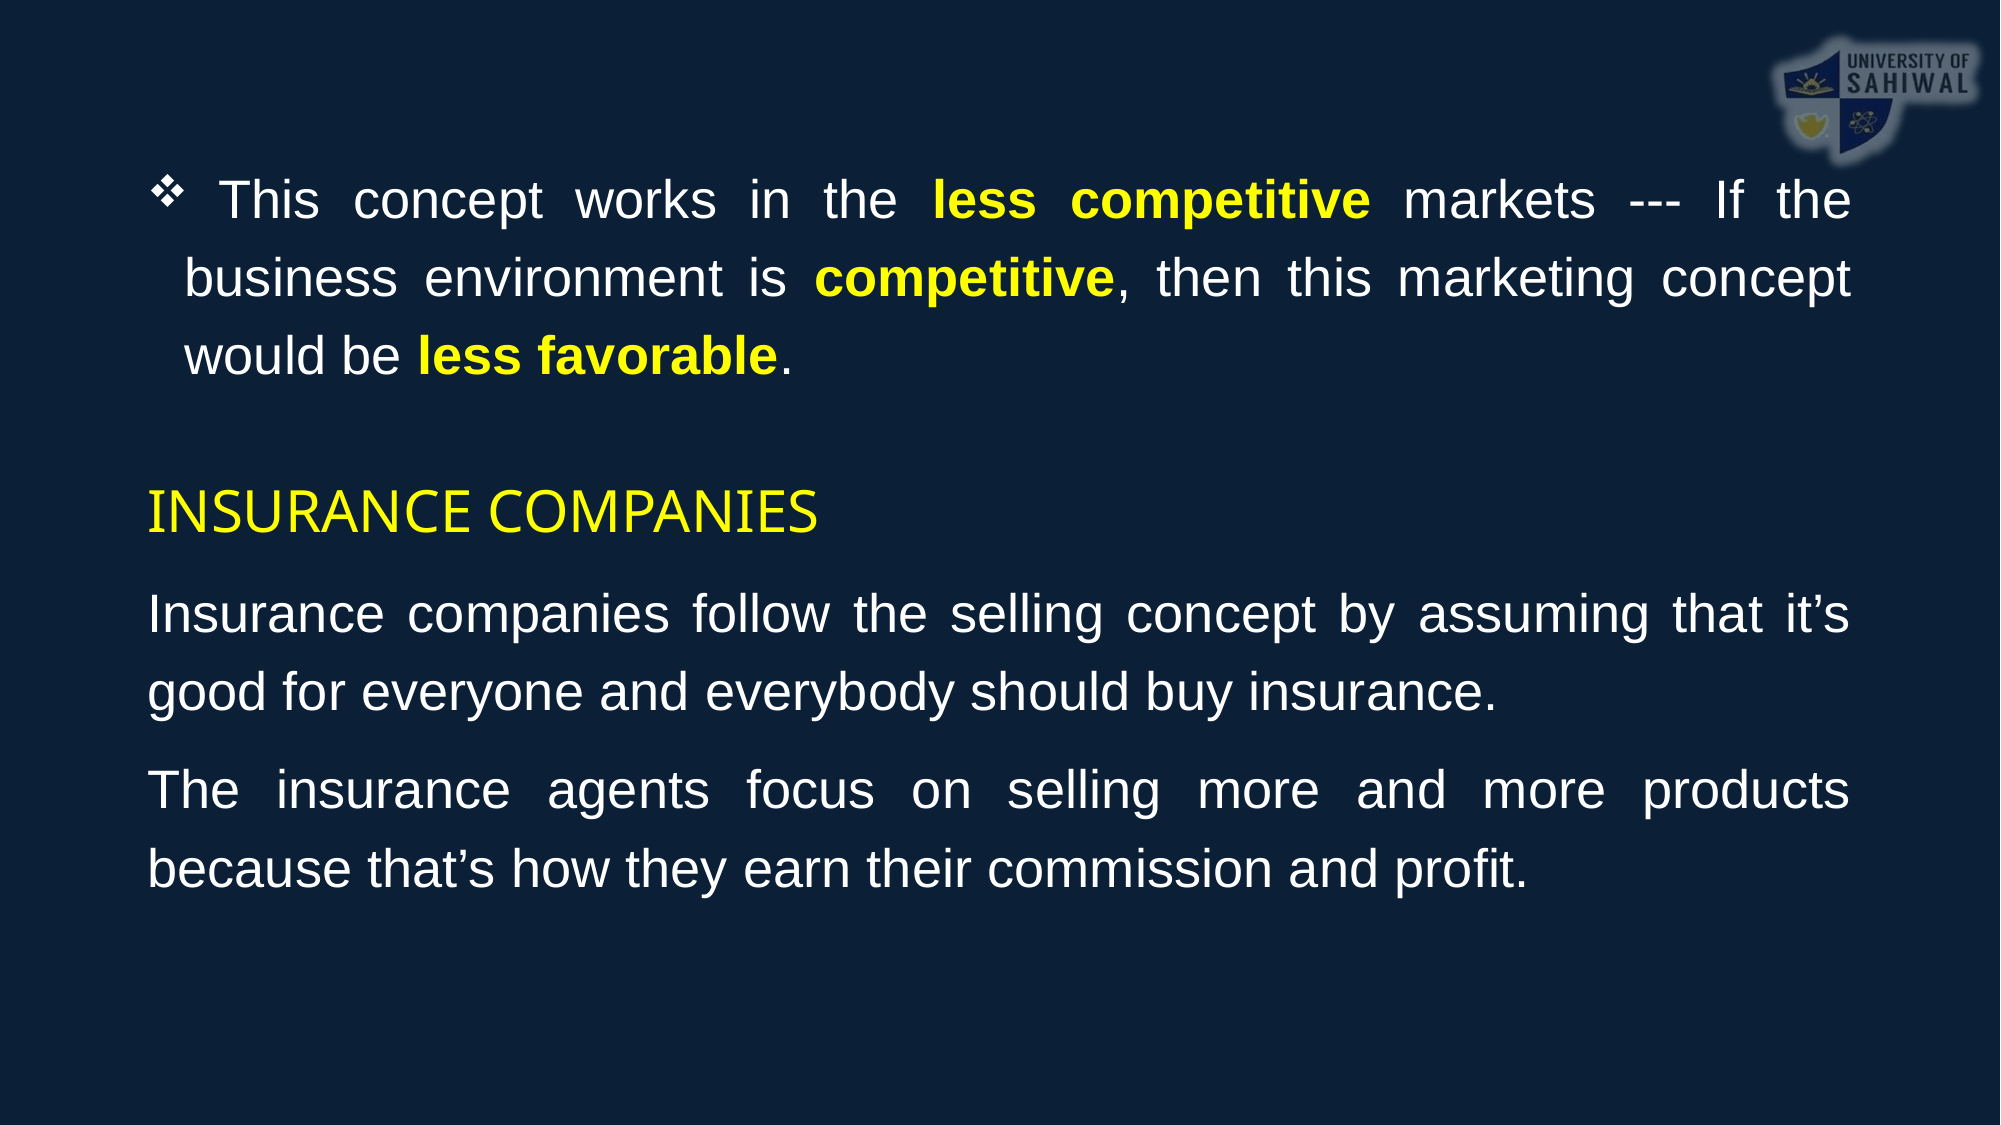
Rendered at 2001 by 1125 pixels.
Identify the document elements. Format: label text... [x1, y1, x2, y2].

list This concept works in the less competitive markets --- If the business environment is competitive, then this marketing concept would be less favorable. INSURANCE COMPANIES Insurance companies follow the selling concept by assuming that it’s good for everyone and everybody should buy insurance. The insurance agents focus on selling more and more products because that’s how they earn their commission and profit. [132, 67, 1868, 1057]
picture [1747, 0, 2000, 208]
